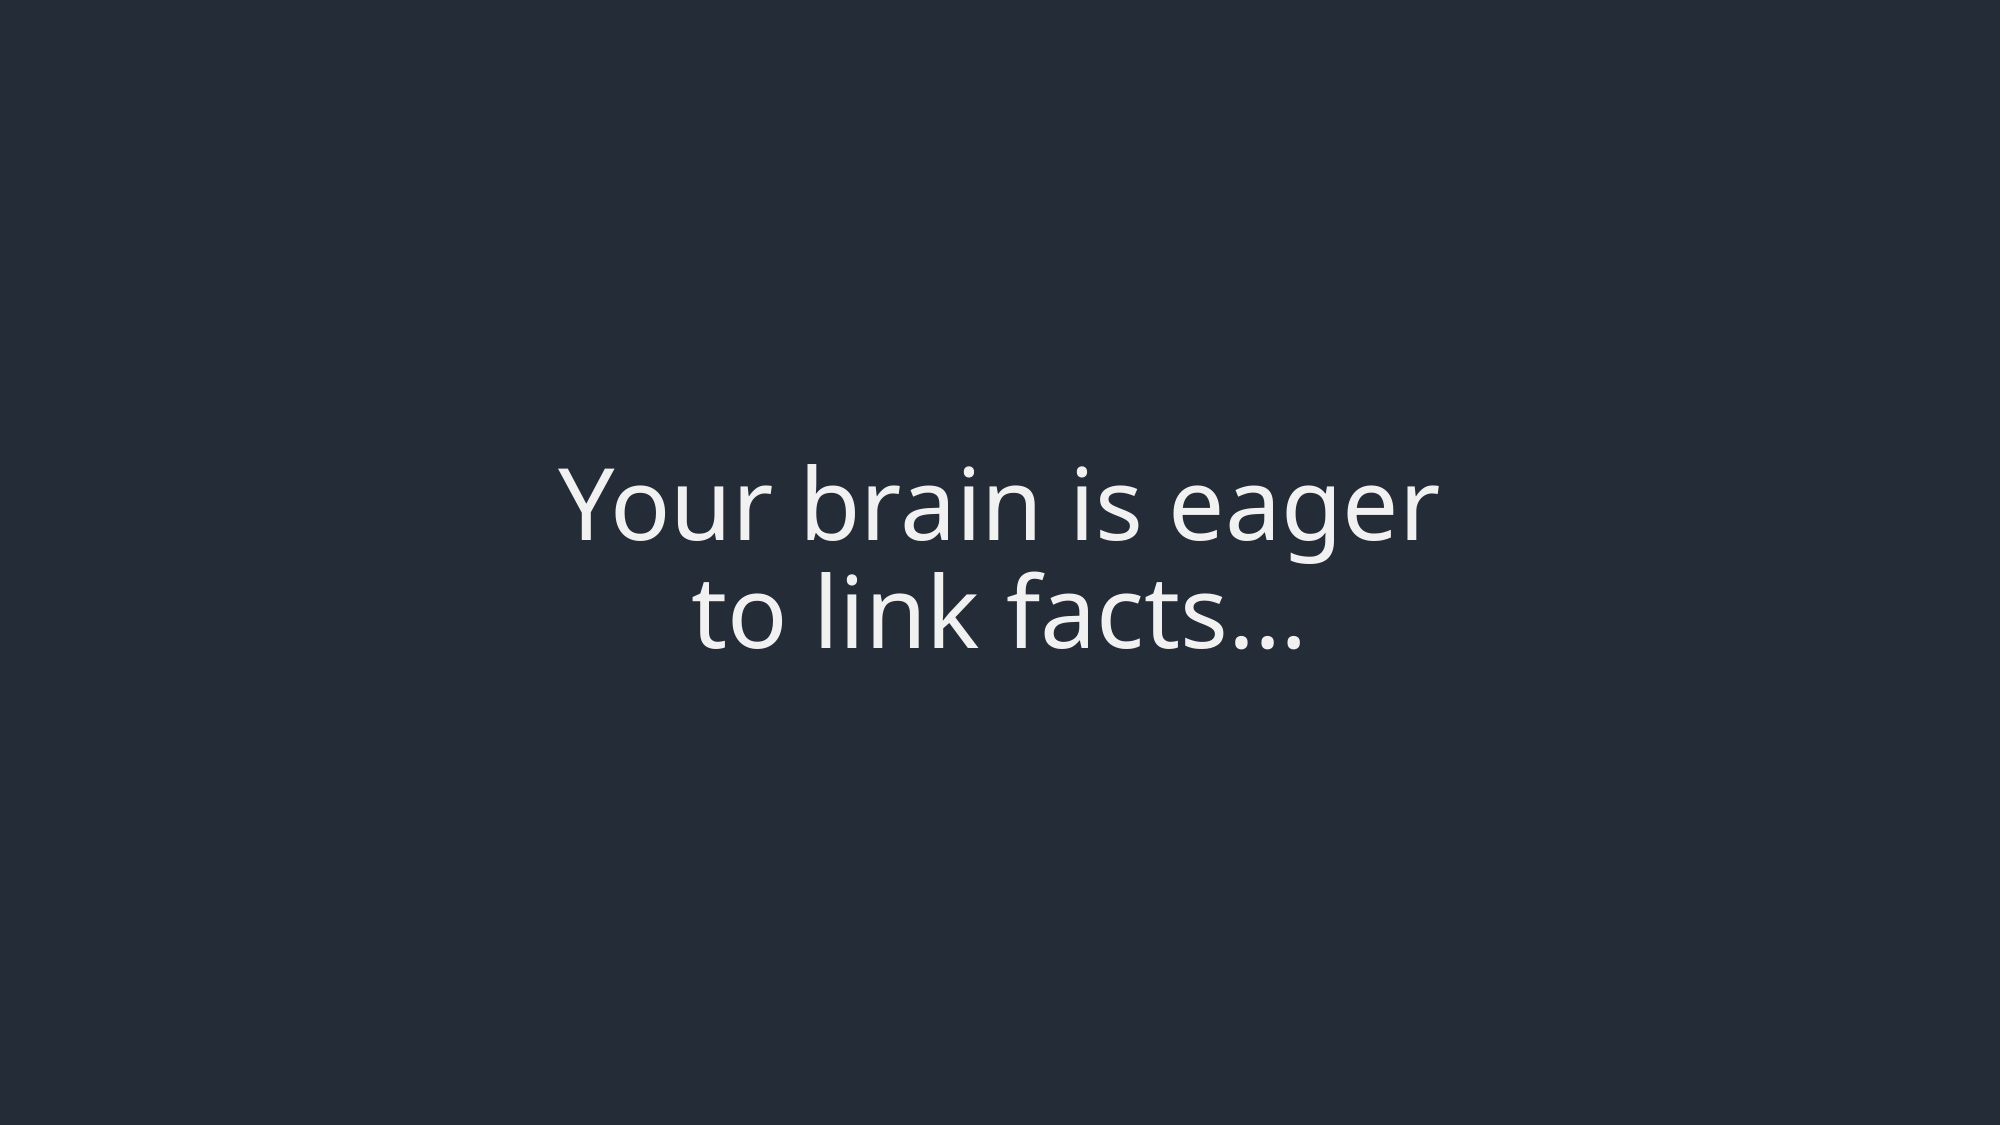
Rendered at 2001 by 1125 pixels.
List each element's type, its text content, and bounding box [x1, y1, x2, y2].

text_box Your brain is eager to link facts… [321, 410, 1679, 715]
